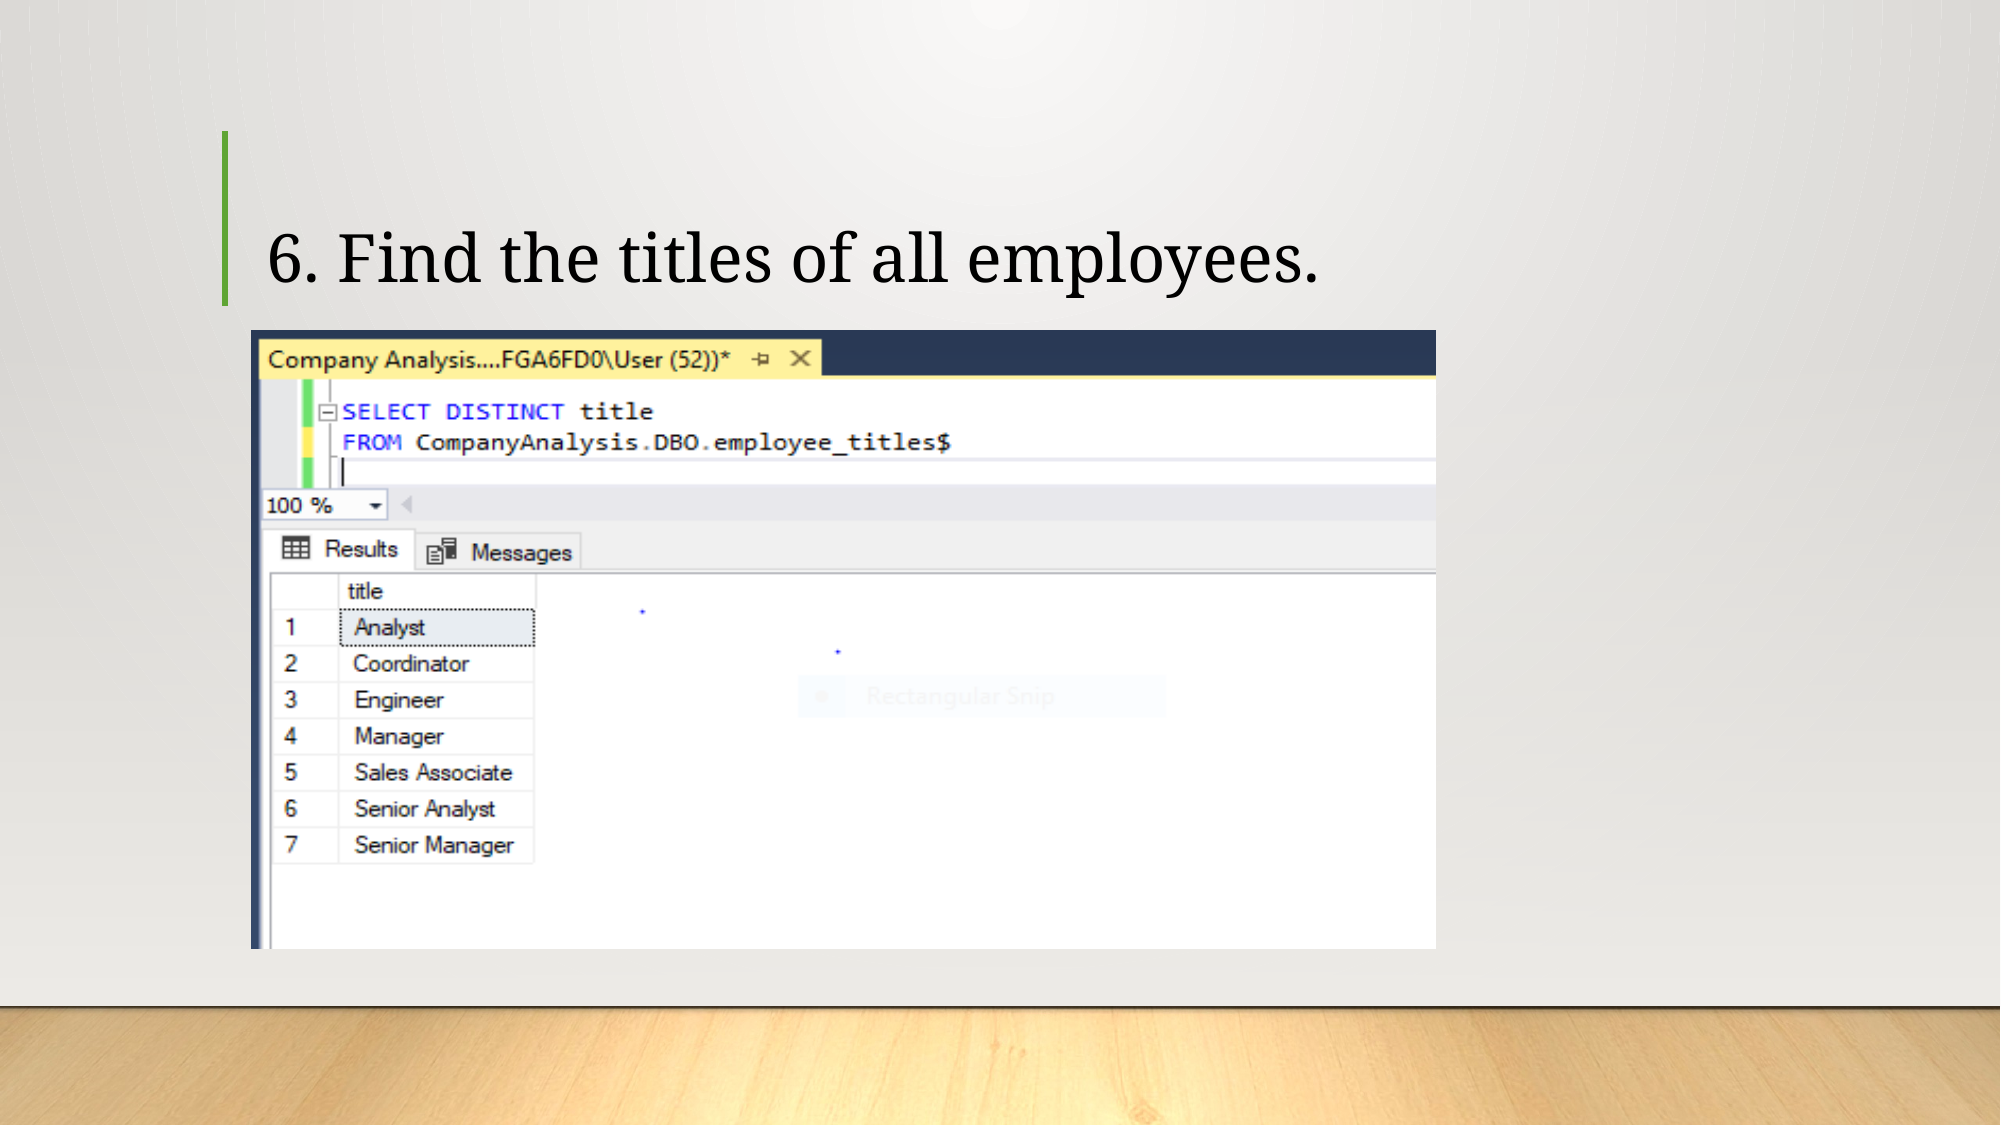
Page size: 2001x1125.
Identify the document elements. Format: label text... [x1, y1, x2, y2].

picture [251, 330, 1437, 949]
picture [0, 1006, 2000, 1125]
title 6. Find the titles of all employees. [251, 131, 1814, 305]
